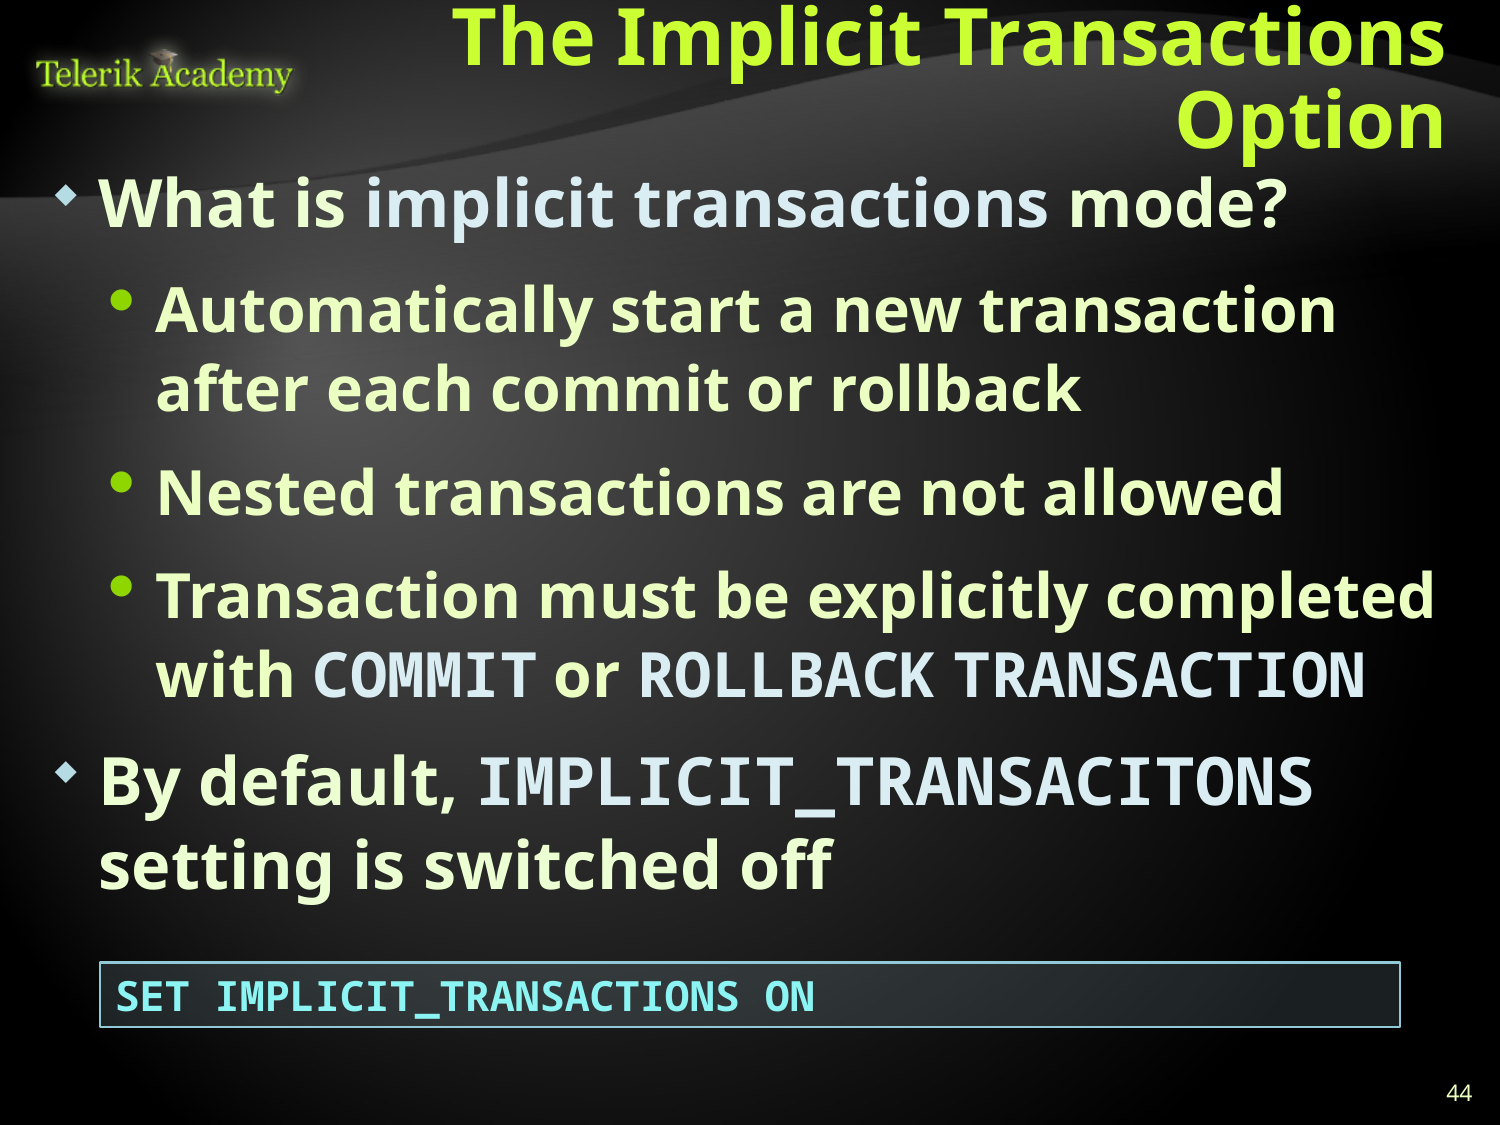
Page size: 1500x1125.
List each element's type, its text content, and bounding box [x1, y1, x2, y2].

slide_number 44 [1412, 1074, 1488, 1113]
list What is implicit transactions mode? Automatically start a new transaction after each commit or rollback Nested transactions are not allowed Transaction must be explicitly completed with COMMIT or ROLLBACK TRANSACTION By default, IMPLICIT_TRANSACITONS setting is switched off [37, 149, 1463, 1100]
picture [0, 0, 1500, 1125]
title The Implicit Transactions Option [300, 12, 1463, 149]
text_box SET IMPLICIT_TRANSACTIONS ON [99, 962, 1400, 1028]
